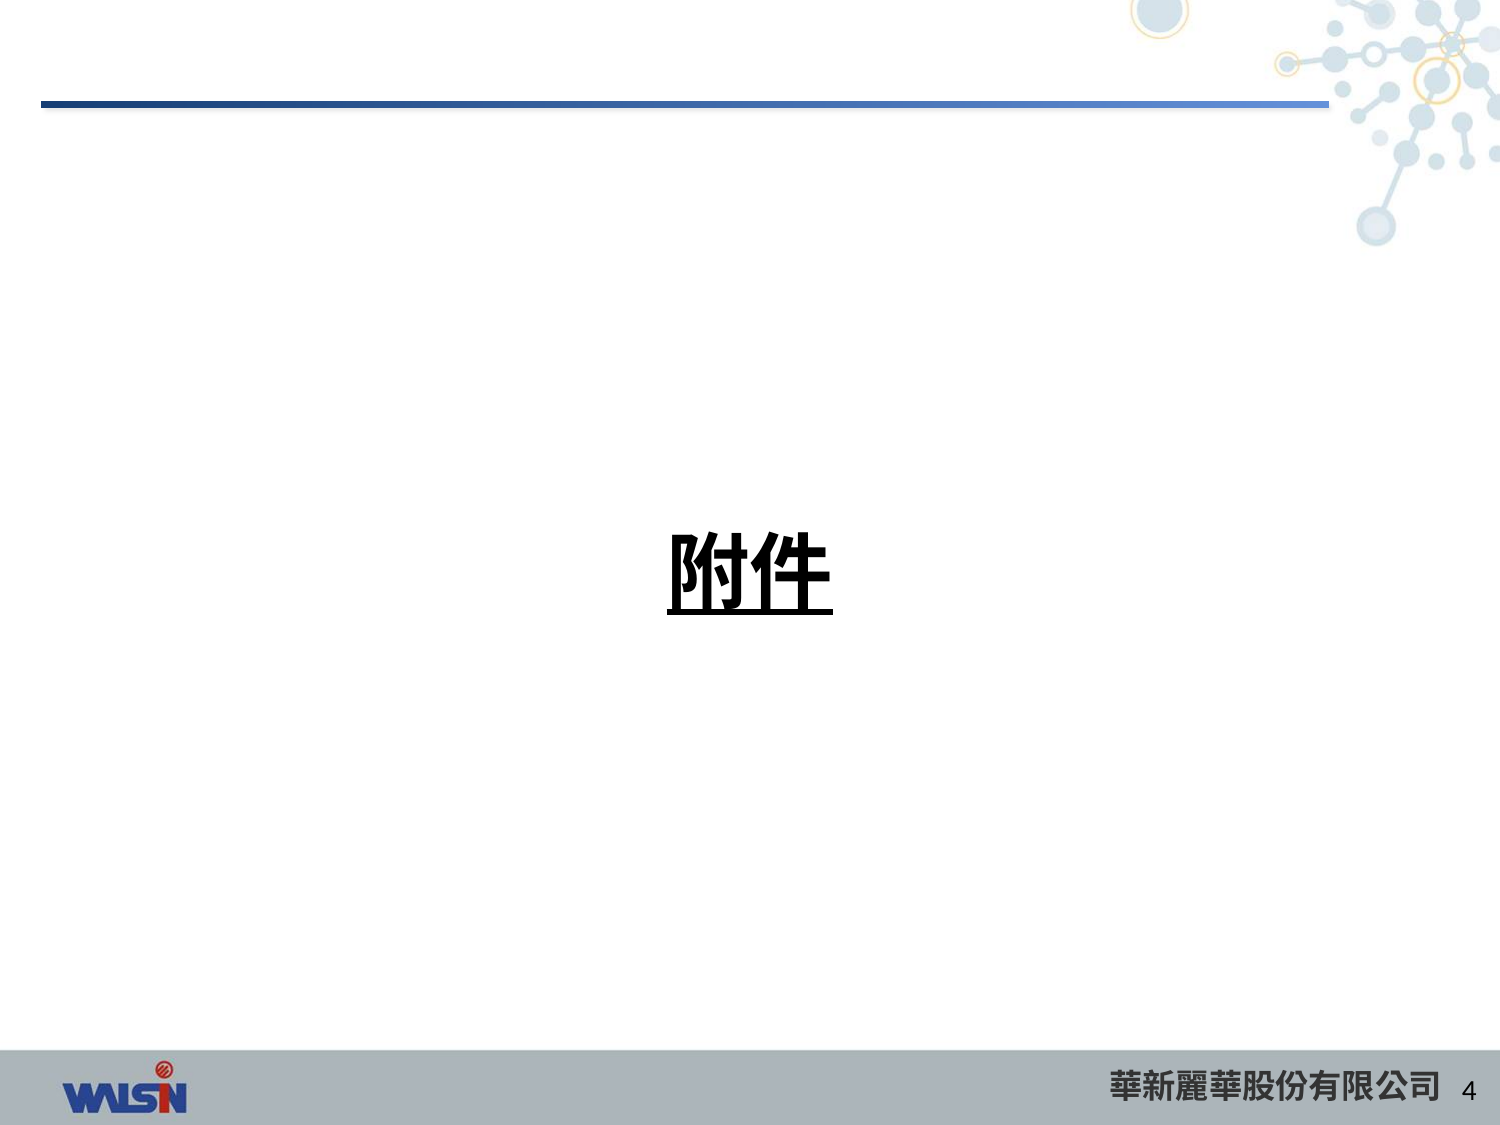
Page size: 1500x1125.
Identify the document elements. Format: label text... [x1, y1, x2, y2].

slide_number 4 [1446, 1063, 1500, 1124]
list 附件 [37, 491, 1463, 634]
picture [0, 0, 1500, 1125]
